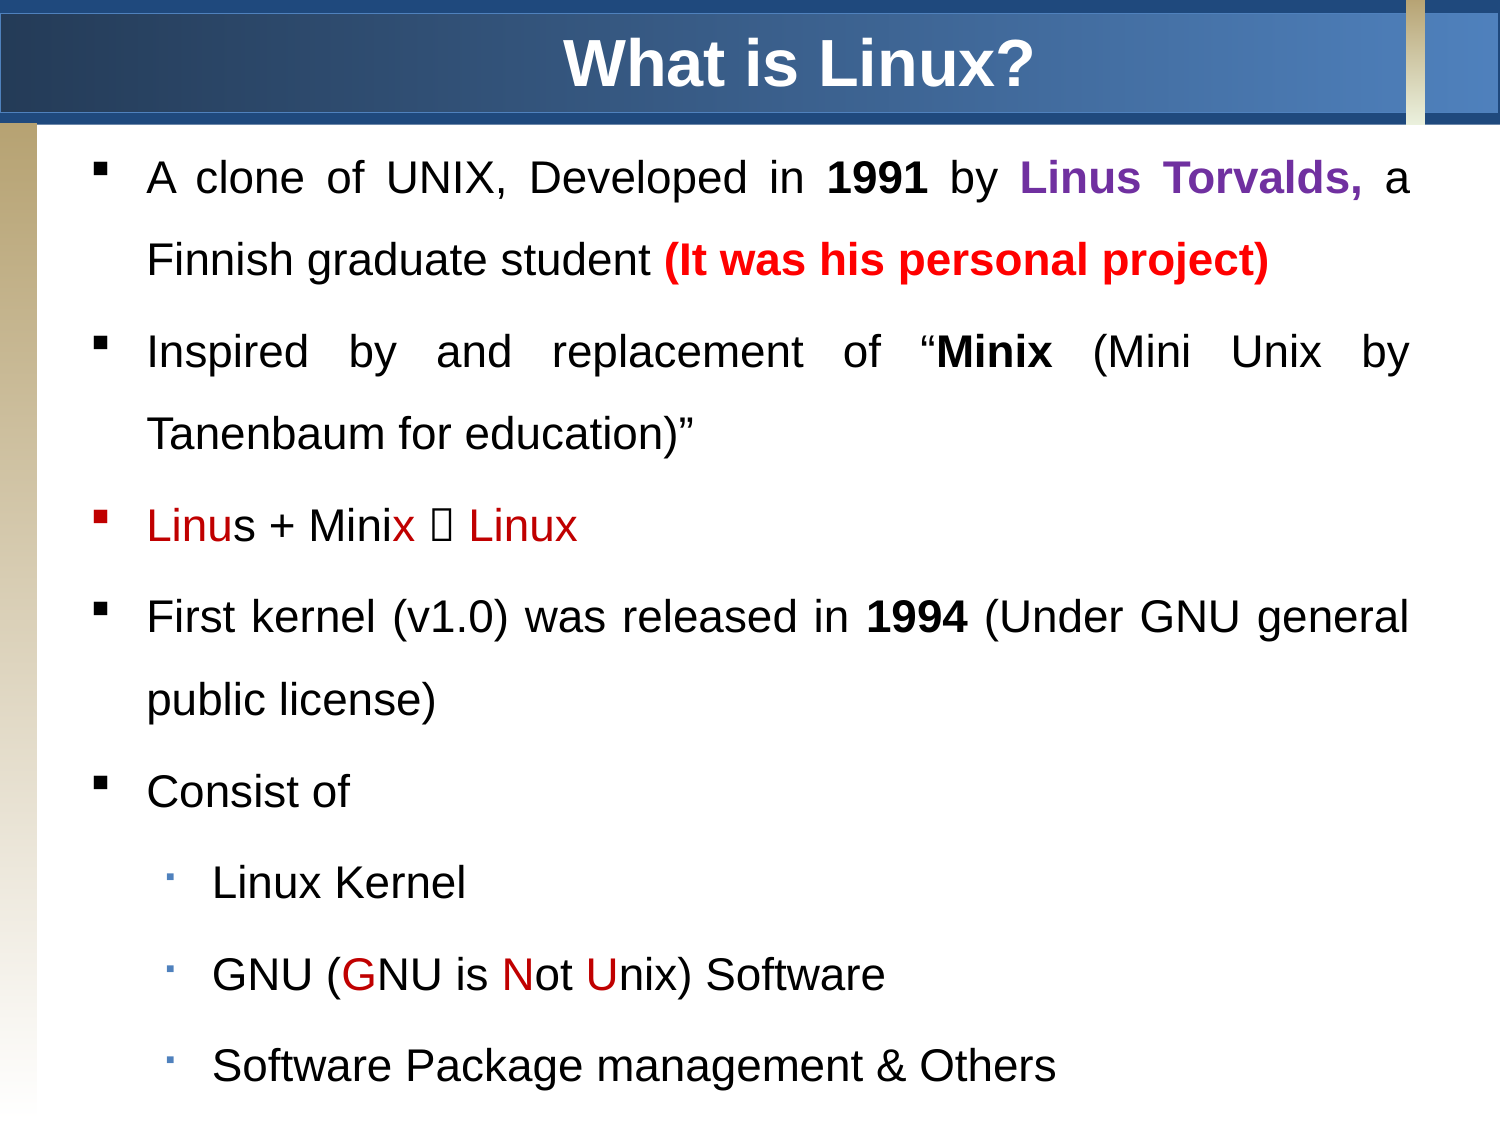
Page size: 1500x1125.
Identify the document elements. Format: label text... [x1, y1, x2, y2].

title What is Linux? [237, 12, 1363, 100]
list A clone of UNIX, Developed in 1991 by Linus Torvalds, a Finnish graduate student (It was his personal project) Inspired by and replacement of “Minix (Mini Unix by Tanenbaum for education)” Linus + Minix  Linux First kernel (v1.0) was released in 1994 (Under GNU general public license) Consist of Linux Kernel GNU (GNU is Not Unix) Software Software Package management & Others [75, 112, 1425, 1125]
